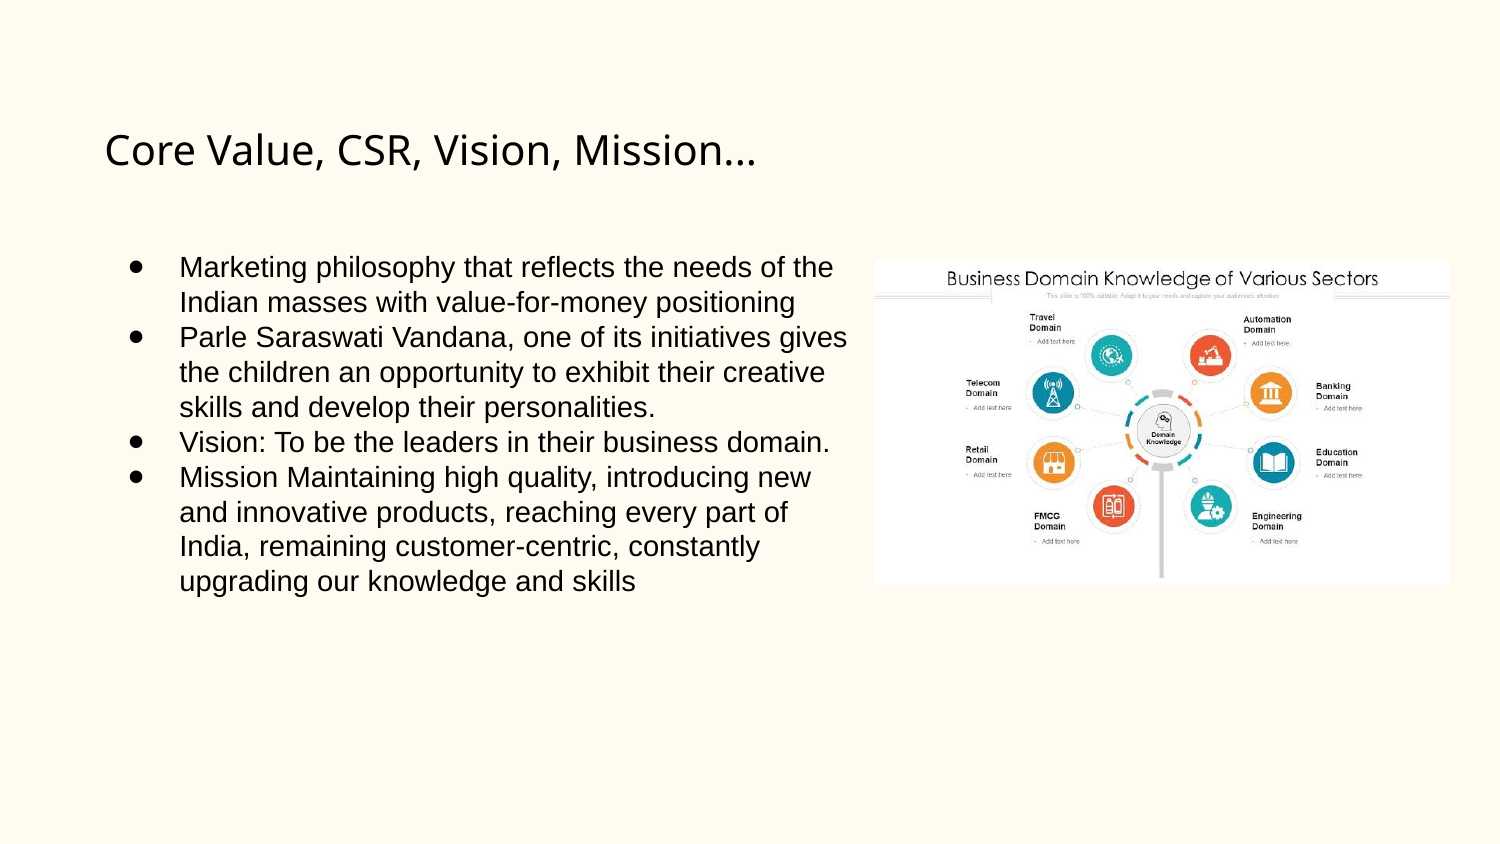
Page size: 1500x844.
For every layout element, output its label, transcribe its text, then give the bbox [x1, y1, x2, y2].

text_box Core Value, CSR, Vision, Mission... [89, 108, 840, 189]
picture [875, 260, 1451, 584]
text_box Marketing philosophy that reflects the needs of the Indian masses with value-for-money positioning Parle Saraswati Vandana, one of its initiatives gives the children an opportunity to exhibit their creative skills and develop their personalities. Vision: To be the leaders in their business domain. Mission Maintaining high quality, introducing new and innovative products, reaching every part of India, remaining customer-centric, constantly upgrading our knowledge and skills [89, 233, 876, 613]
